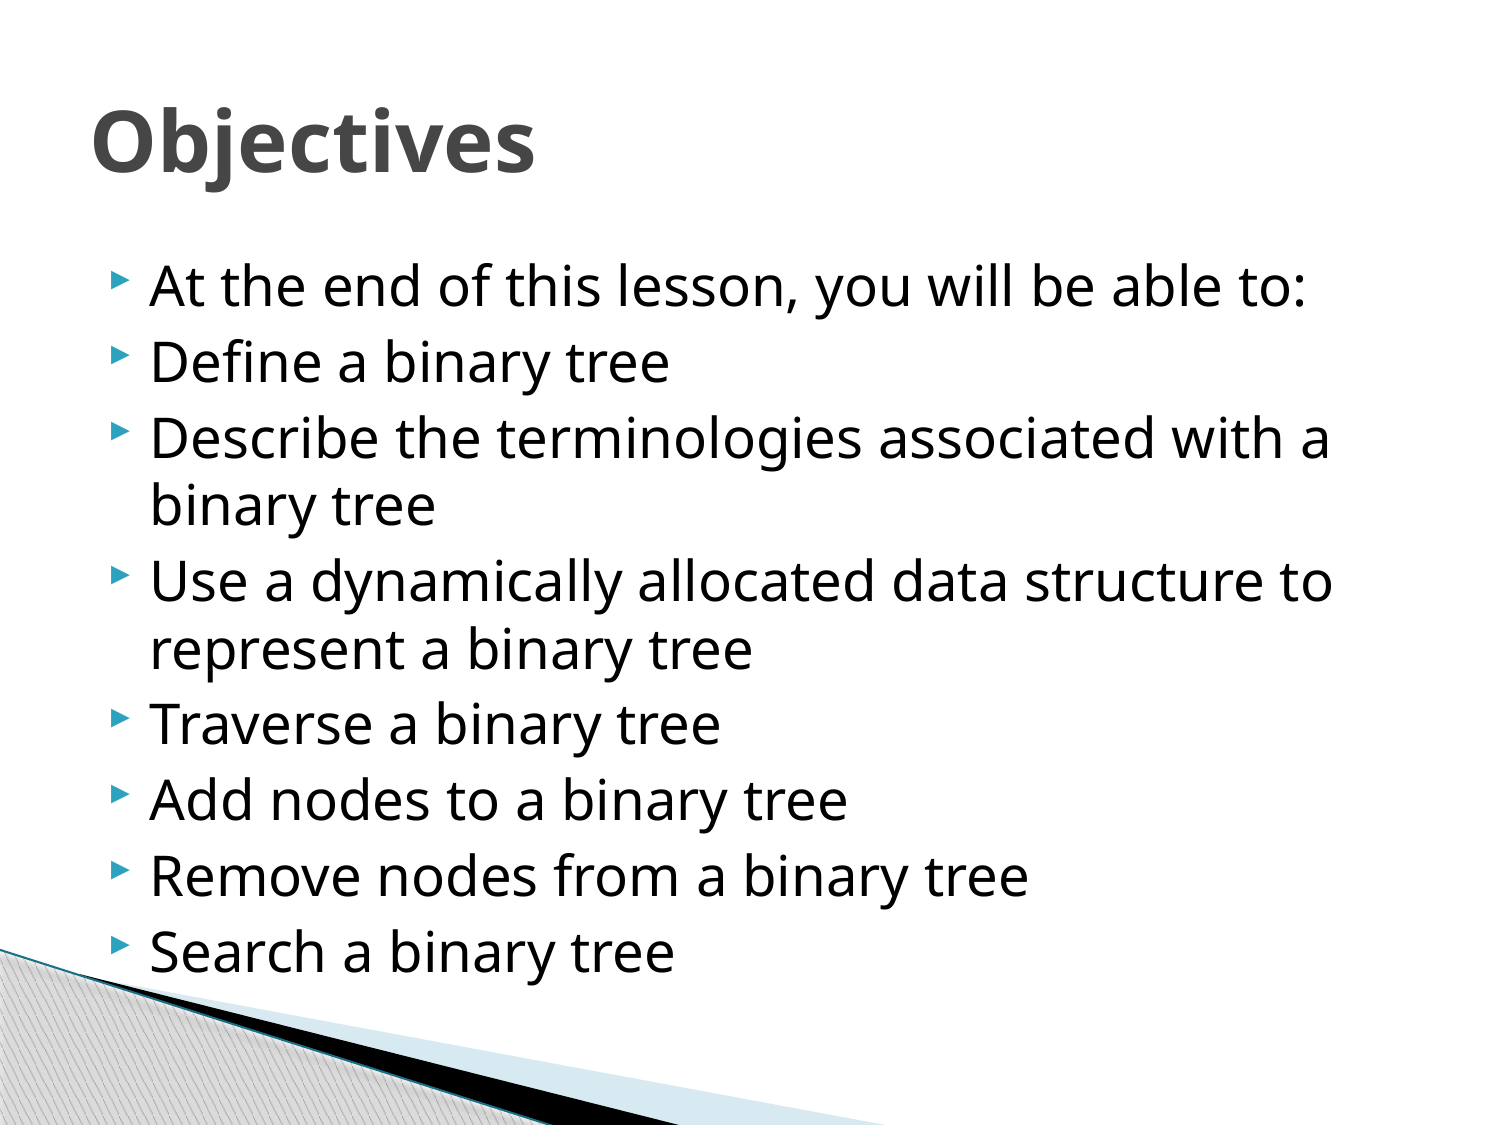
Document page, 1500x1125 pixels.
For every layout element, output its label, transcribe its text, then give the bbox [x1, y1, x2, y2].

list At the end of this lesson, you will be able to: Define a binary tree Describe the terminologies associated with a binary tree Use a dynamically allocated data structure to represent a binary tree Traverse a binary tree Add nodes to a binary tree Remove nodes from a binary tree Search a binary tree [74, 242, 1426, 986]
title Objectives [75, 45, 1425, 233]
